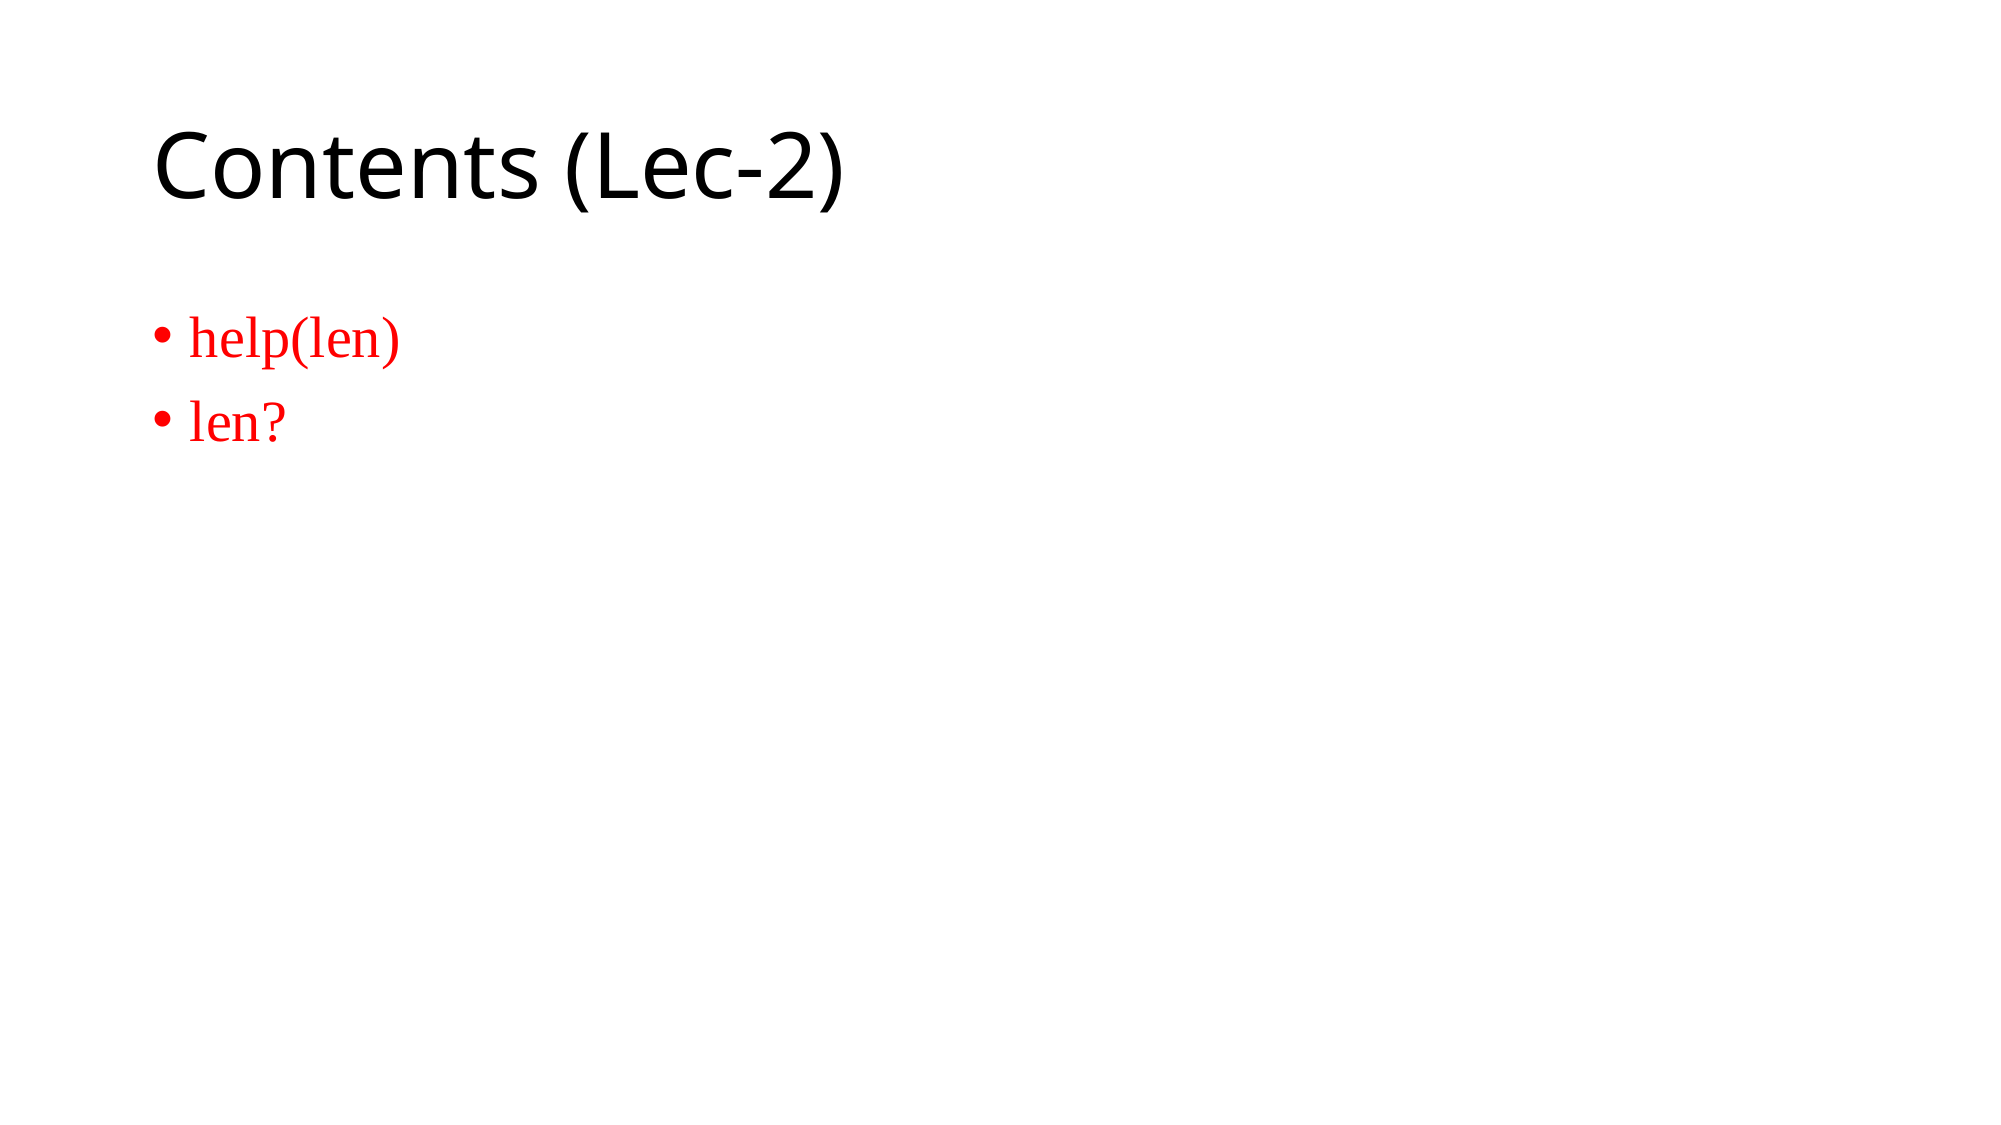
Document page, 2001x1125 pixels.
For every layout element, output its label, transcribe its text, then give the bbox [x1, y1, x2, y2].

list help(len) len? [137, 299, 1863, 1014]
title Contents (Lec-2) [137, 59, 1863, 278]
